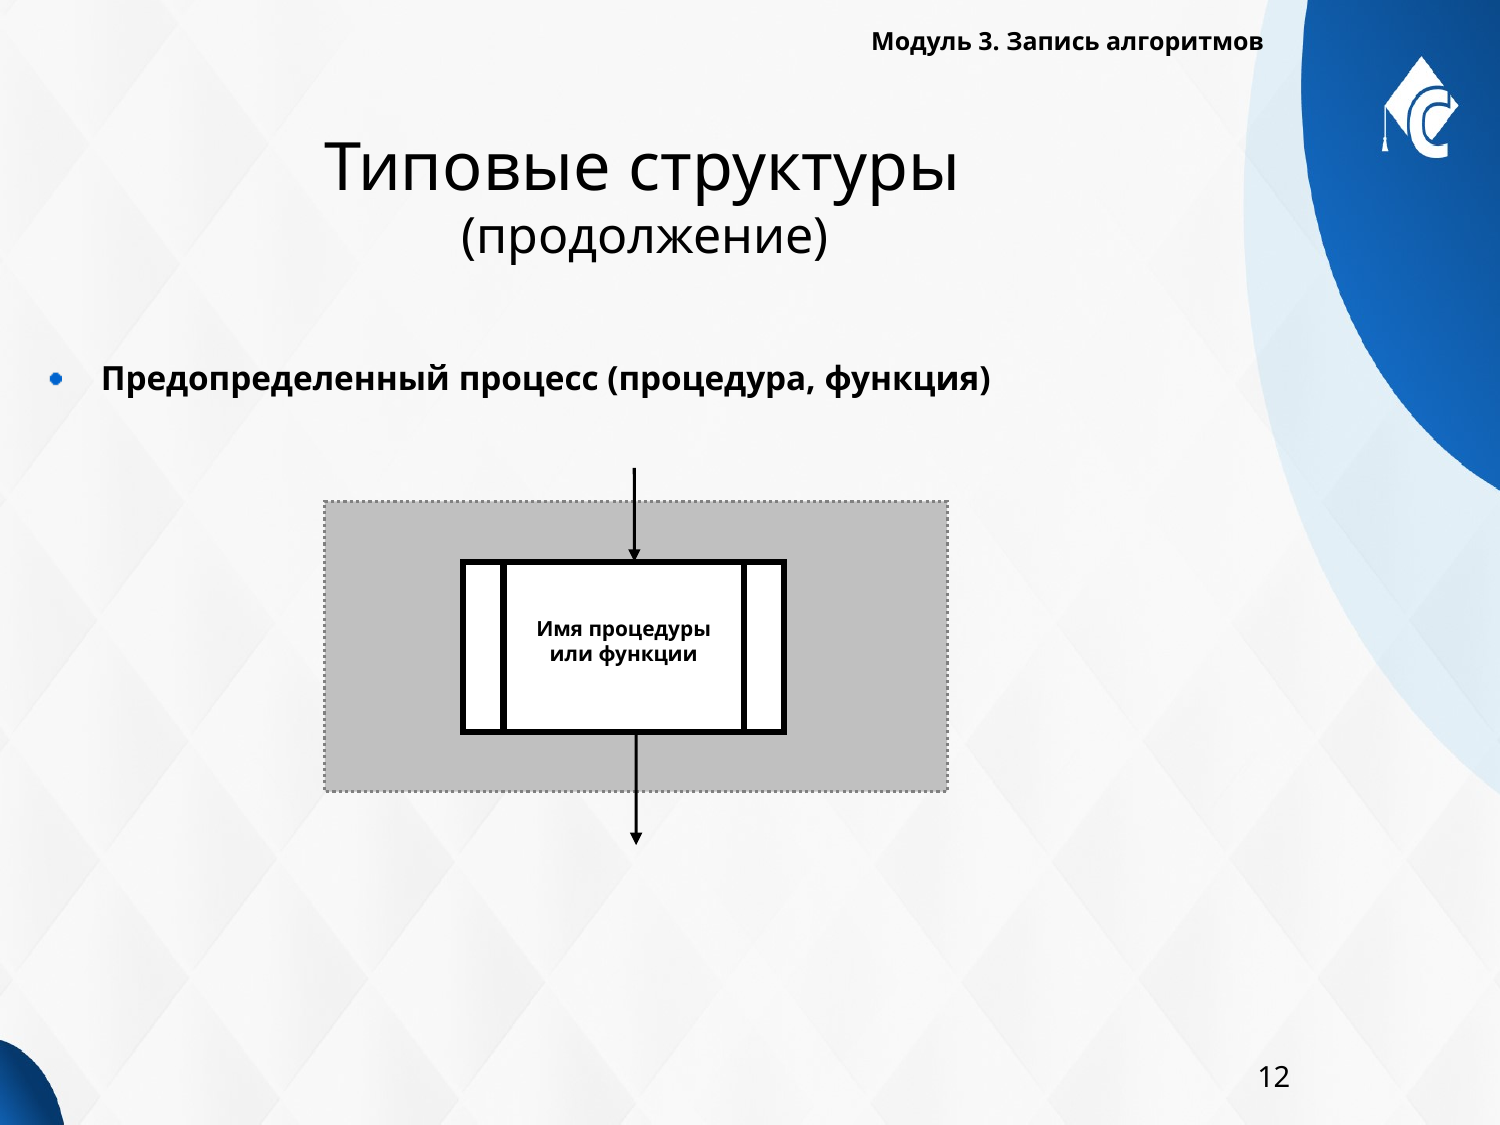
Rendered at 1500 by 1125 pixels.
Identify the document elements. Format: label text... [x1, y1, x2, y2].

slide_number 12 [955, 1051, 1306, 1125]
text_box Модуль 3. Запись алгоритмов [856, 17, 1280, 63]
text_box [324, 467, 948, 846]
list Предопределенный процесс (процедура, функция) [29, 349, 1323, 998]
title Типовые структуры (продолжение) [41, 116, 1262, 272]
picture [0, 0, 1500, 1125]
